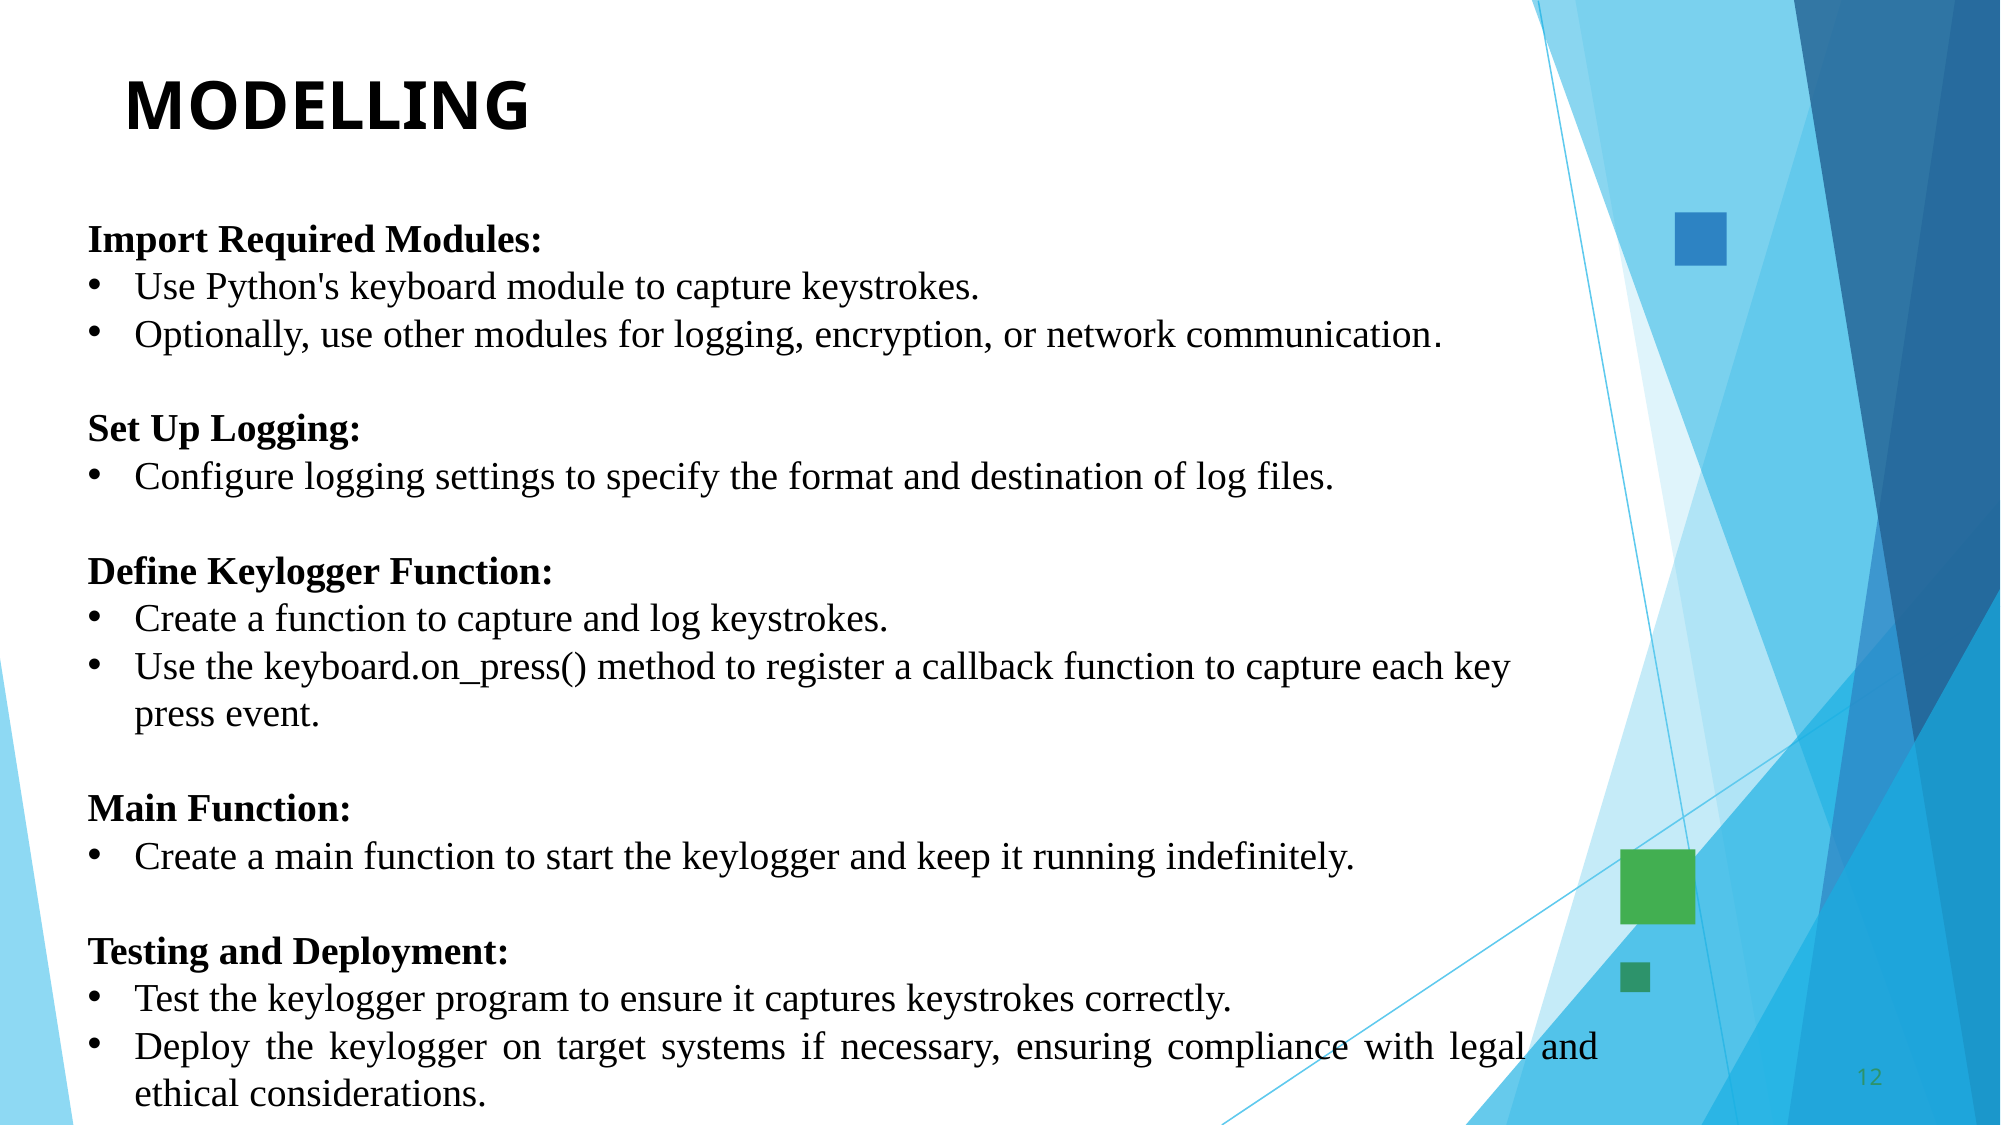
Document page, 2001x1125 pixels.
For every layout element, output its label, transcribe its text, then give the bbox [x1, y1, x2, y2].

text_box [1620, 962, 1651, 993]
list Import Required Modules: Use Python's keyboard module to capture keystrokes. Optionally, use other modules for logging, encryption, or network communication. Set Up Logging: Configure logging settings to specify the format and destination of log files. Define Keylogger Function: Create a function to capture and log keystrokes. Use the keyboard.on_press() method to register a callback function to capture each key press event. Main Function: Create a main function to start the keylogger and keep it running indefinitely. Testing and Deployment: Test the keylogger program to ensure it captures keystrokes correctly. Deploy the keylogger on target systems if necessary, ensuring compliance with legal and ethical considerations. [87, 212, 1600, 1125]
text_box 12 [1849, 1061, 1888, 1095]
title MODELLING [123, 63, 1877, 182]
text_box [1674, 212, 1727, 266]
text_box [1620, 849, 1696, 925]
